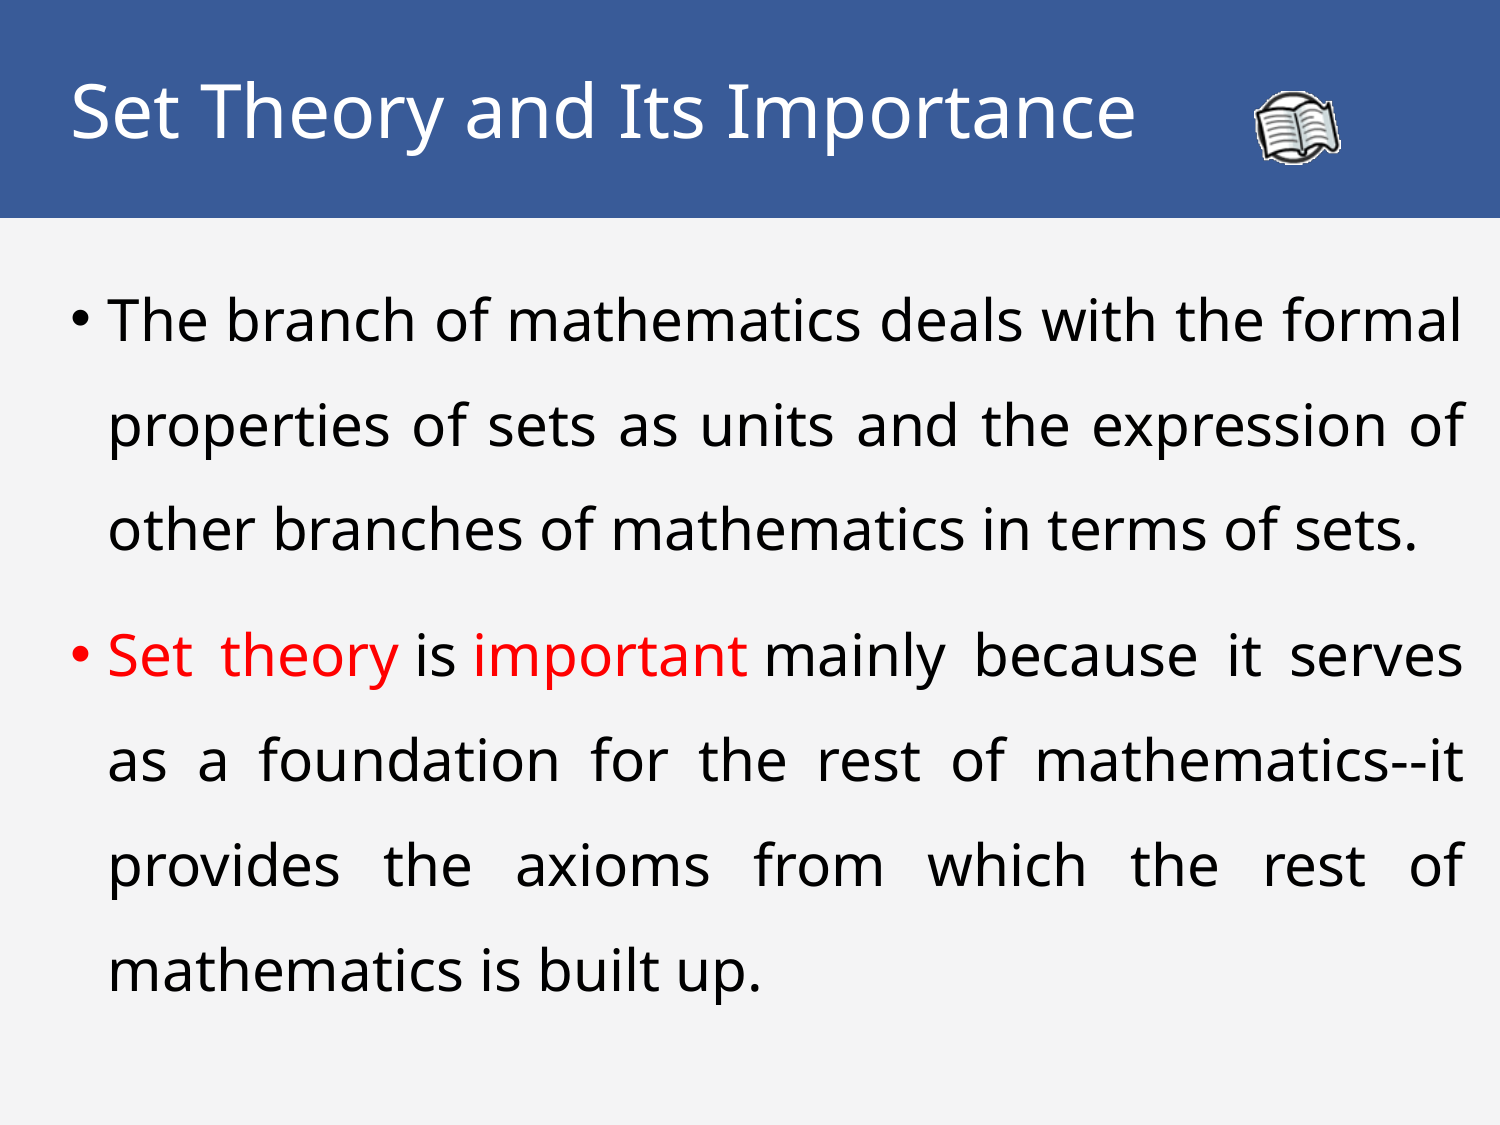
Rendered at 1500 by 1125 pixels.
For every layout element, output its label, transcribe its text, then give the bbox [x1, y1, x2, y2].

list The branch of mathematics deals with the formal properties of sets as units and the expression of other branches of mathematics in terms of sets. Set theory is important mainly because it serves as a foundation for the rest of mathematics--it provides the axioms from which the rest of mathematics is built up. [55, 240, 1480, 1062]
title Set Theory and Its Importance [55, 0, 1397, 218]
picture [1254, 91, 1341, 166]
